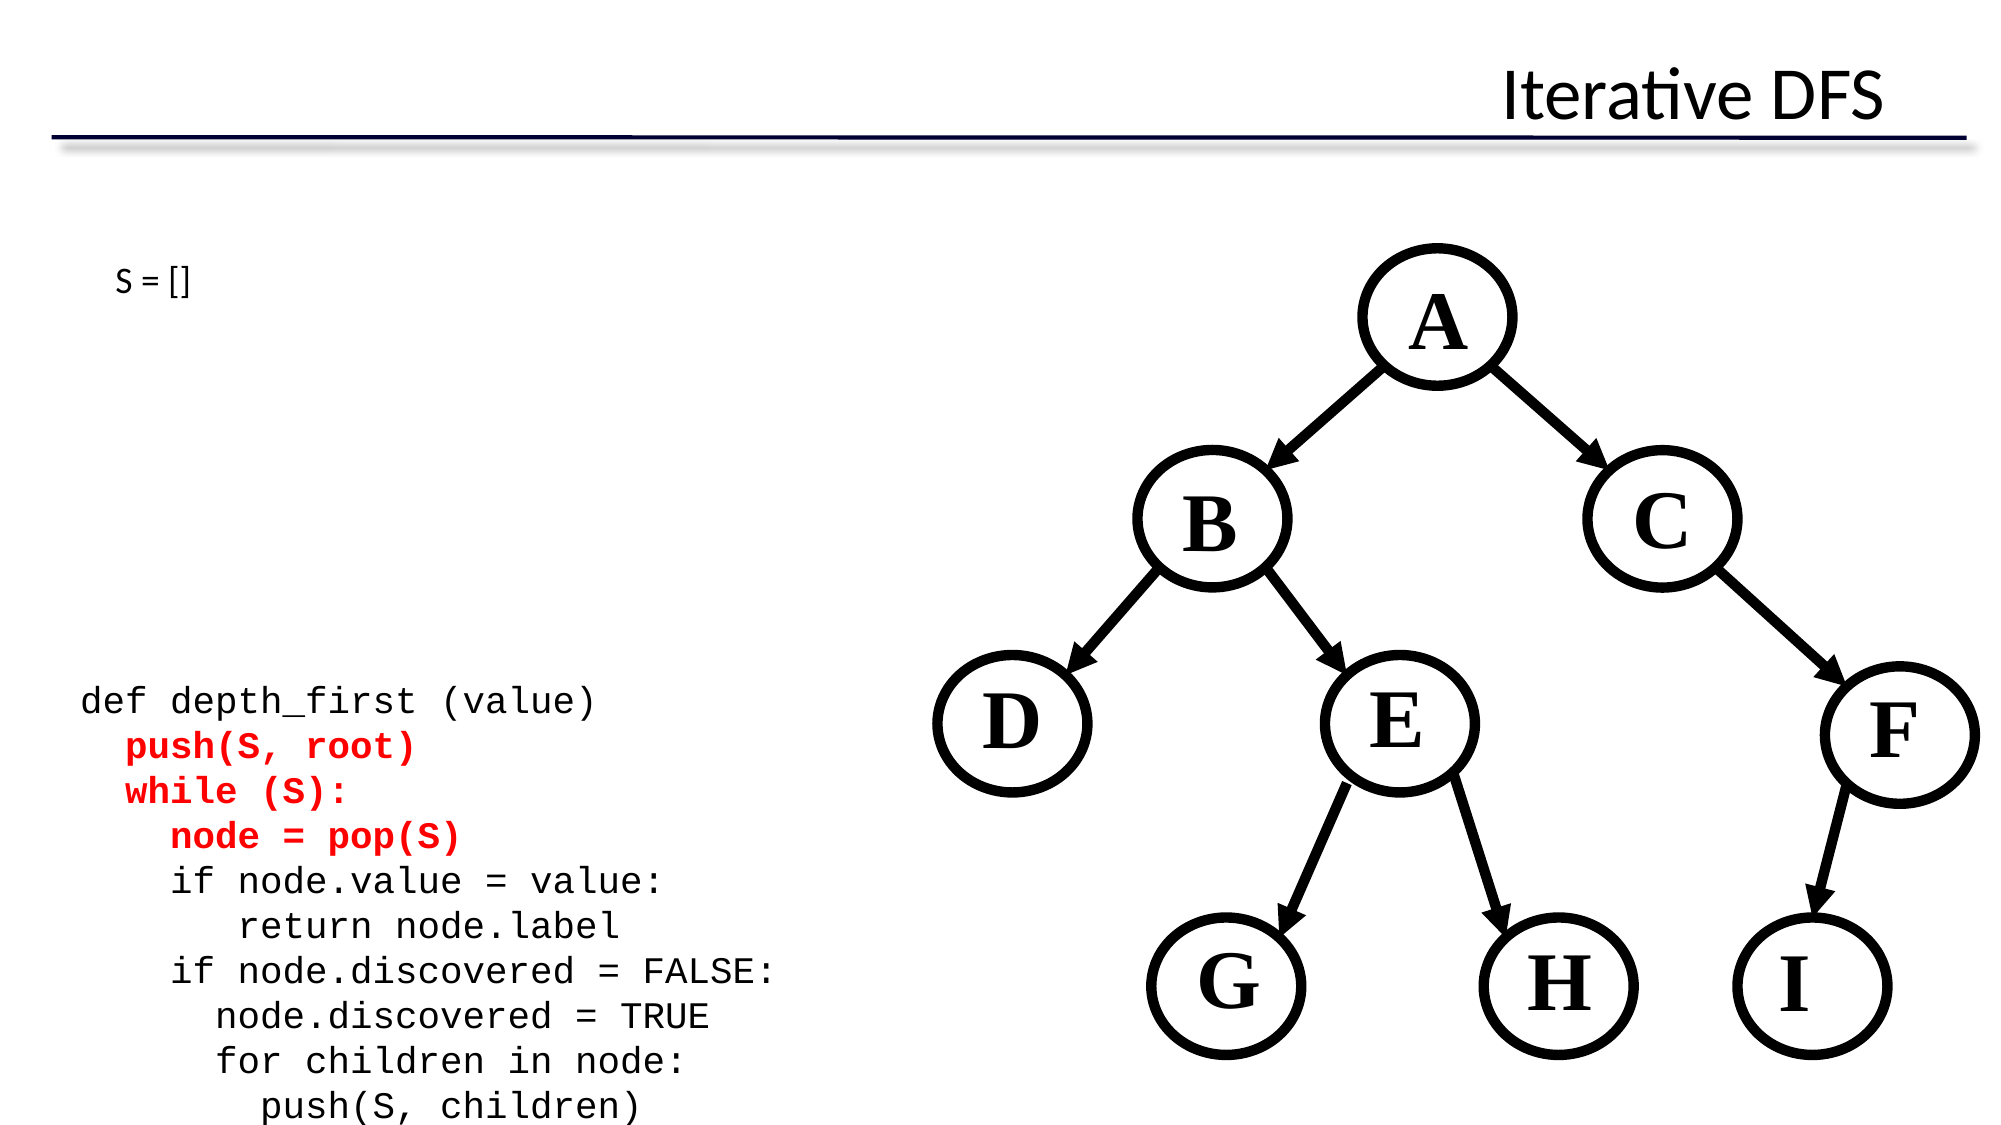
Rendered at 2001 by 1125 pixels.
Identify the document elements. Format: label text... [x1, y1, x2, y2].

text_box S = [] [100, 248, 207, 308]
text_box [1785, 915, 1808, 920]
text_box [1715, 567, 1848, 687]
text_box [1279, 782, 1348, 938]
text_box G [1181, 982, 1276, 1033]
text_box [1812, 783, 1848, 918]
text_box D [967, 658, 1058, 668]
text_box A [1393, 259, 1484, 374]
text_box I [1763, 920, 1827, 1036]
text_box E [1354, 656, 1441, 668]
text_box [1360, 246, 1515, 388]
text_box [1490, 365, 1610, 471]
text_box F [1855, 667, 1936, 782]
text_box [1822, 672, 1978, 806]
text_box [1481, 982, 1636, 1058]
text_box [1065, 567, 1160, 676]
text_box H [1513, 982, 1608, 1035]
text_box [1265, 567, 1348, 676]
text_box [983, 652, 1042, 658]
text_box [1585, 461, 1740, 590]
text_box [1624, 448, 1700, 457]
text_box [1265, 365, 1385, 471]
text_box [1377, 652, 1423, 656]
text_box C [1617, 457, 1708, 573]
text_box def depth_first (value) push(S, root) while (S): node = pop(S) if node.value = value: return node.label if node.discovered = FALSE: node.discovered = TRUE for children in node: push(S, children) [65, 668, 1666, 982]
text_box [1735, 923, 1890, 1058]
text_box B [1167, 460, 1253, 576]
title Iterative DFS [99, 37, 1900, 225]
text_box [1135, 447, 1290, 590]
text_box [1452, 772, 1506, 938]
text_box [1149, 982, 1304, 1058]
